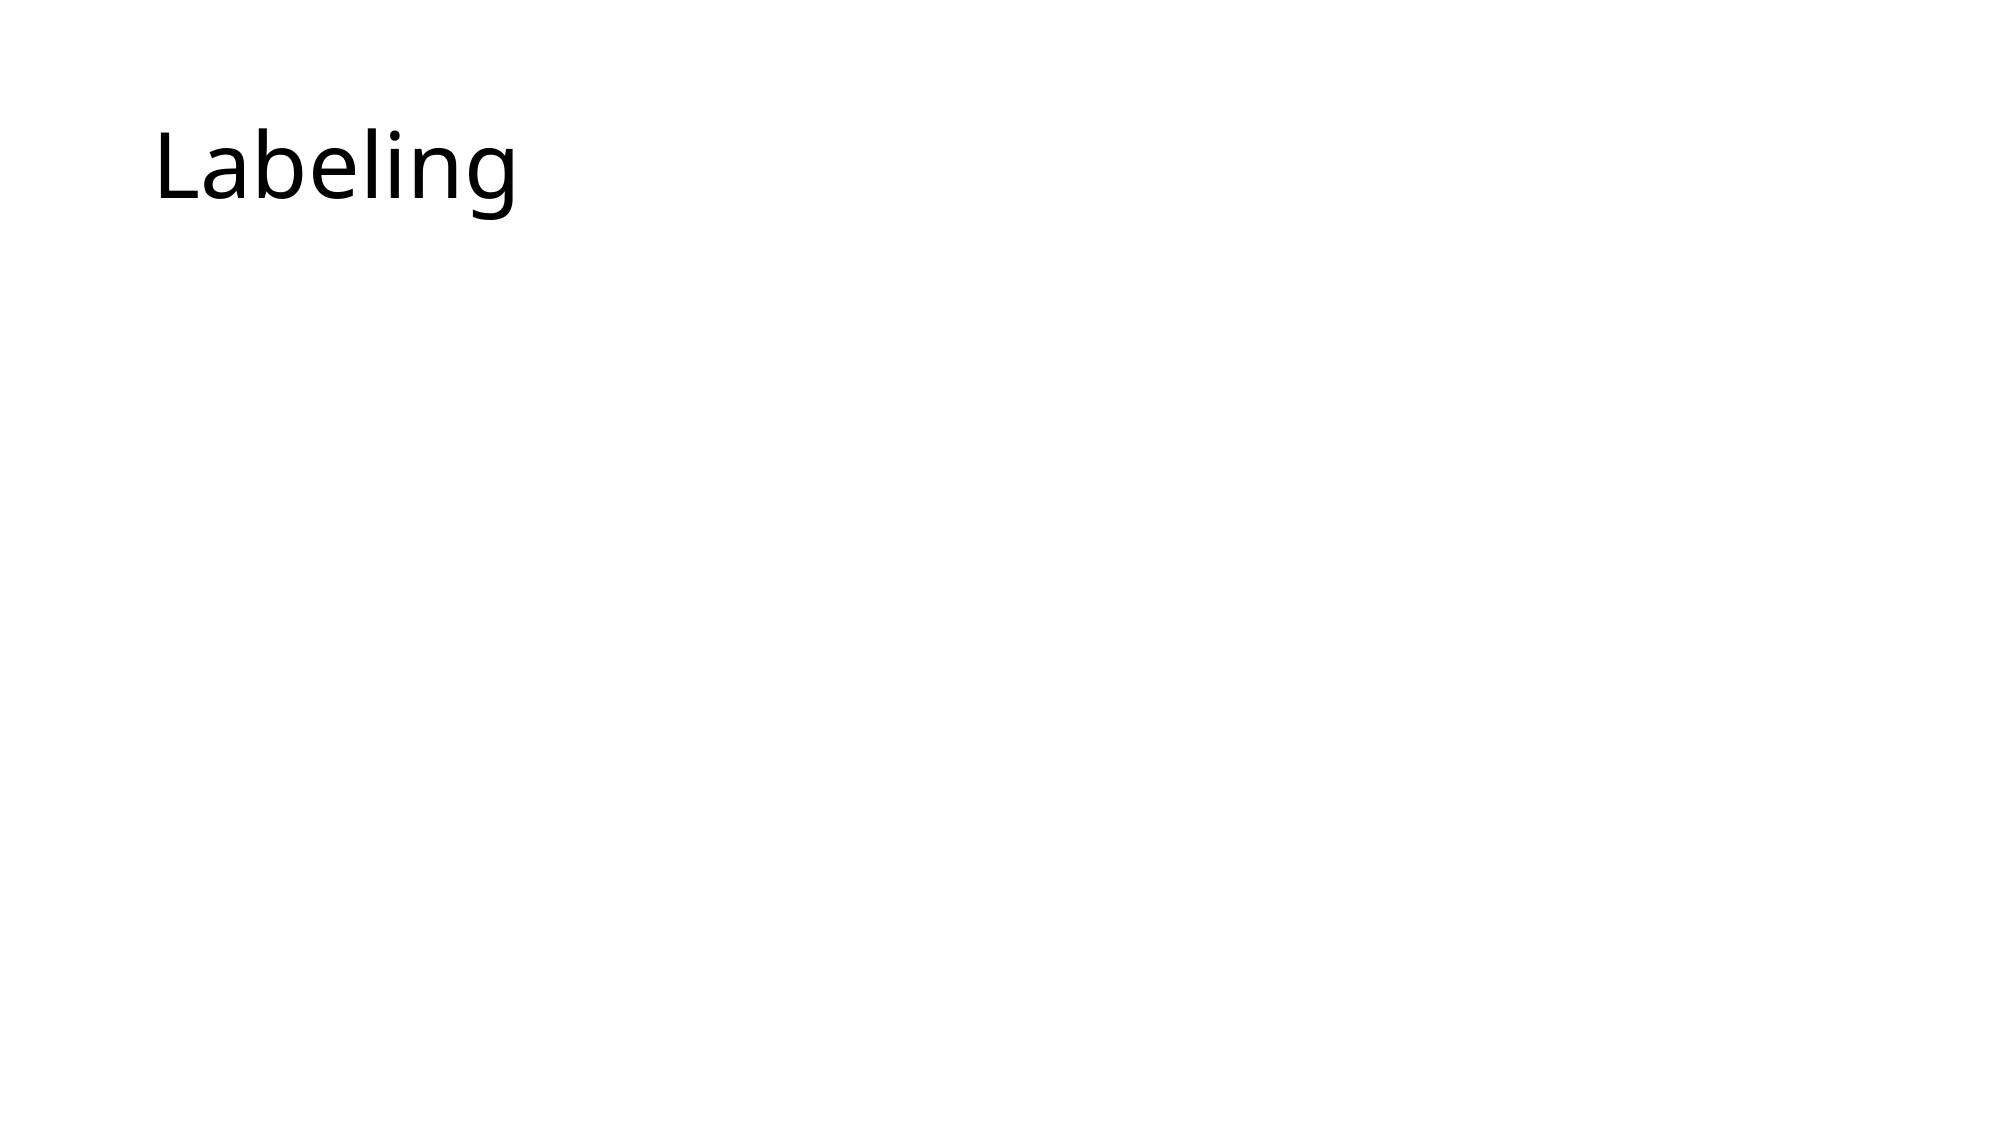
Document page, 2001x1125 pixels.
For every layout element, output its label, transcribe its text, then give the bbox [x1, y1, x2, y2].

title Labeling [137, 59, 1863, 278]
